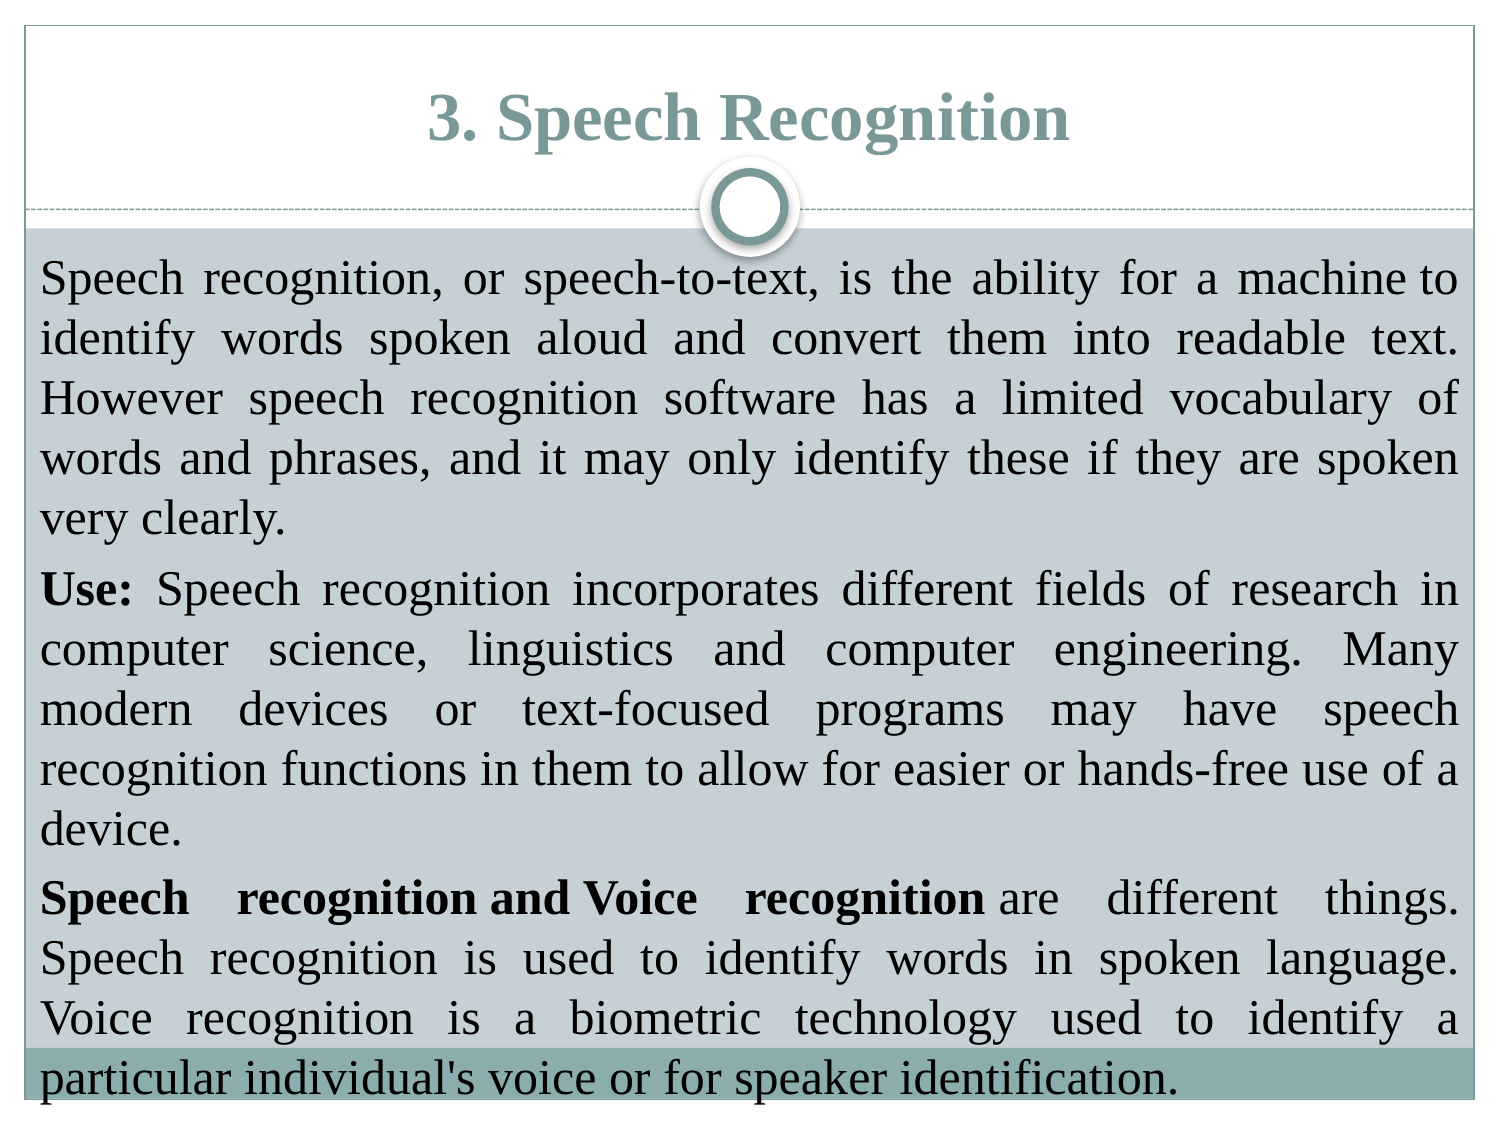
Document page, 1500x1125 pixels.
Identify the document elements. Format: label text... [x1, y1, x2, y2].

title 3. Speech Recognition [49, 37, 1450, 162]
list Speech recognition, or speech-to-text, is the ability for a machine to identify words spoken aloud and convert them into readable text. However speech recognition software has a limited vocabulary of words and phrases, and it may only identify these if they are spoken very clearly. Use: Speech recognition incorporates different fields of research in computer science, linguistics and computer engineering. Many modern devices or text-focused programs may have speech recognition functions in them to allow for easier or hands-free use of a device. Speech recognition and Voice recognition are different things. Speech recognition is used to identify words in spoken language. Voice recognition is a biometric technology used to identify a particular individual's voice or for speaker identification. [24, 237, 1475, 1100]
